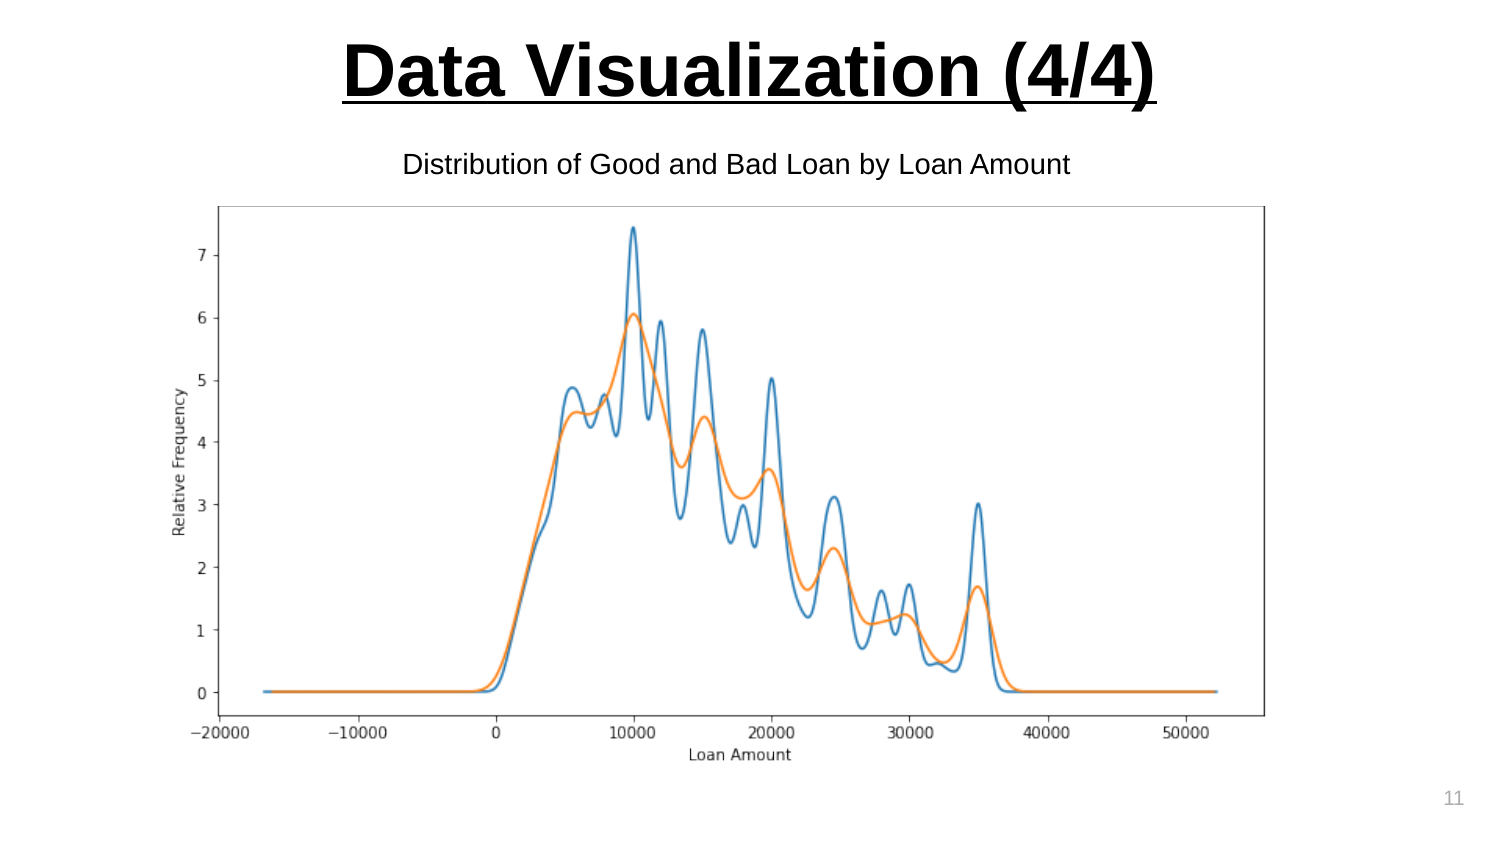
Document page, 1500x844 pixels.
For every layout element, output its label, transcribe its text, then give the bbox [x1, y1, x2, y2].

title Data Visualization (4/4) [51, 6, 1449, 151]
picture [163, 206, 1275, 775]
slide_number ‹#› [1389, 764, 1480, 830]
text_box Distribution of Good and Bad Loan by Loan Amount [215, 130, 1258, 196]
